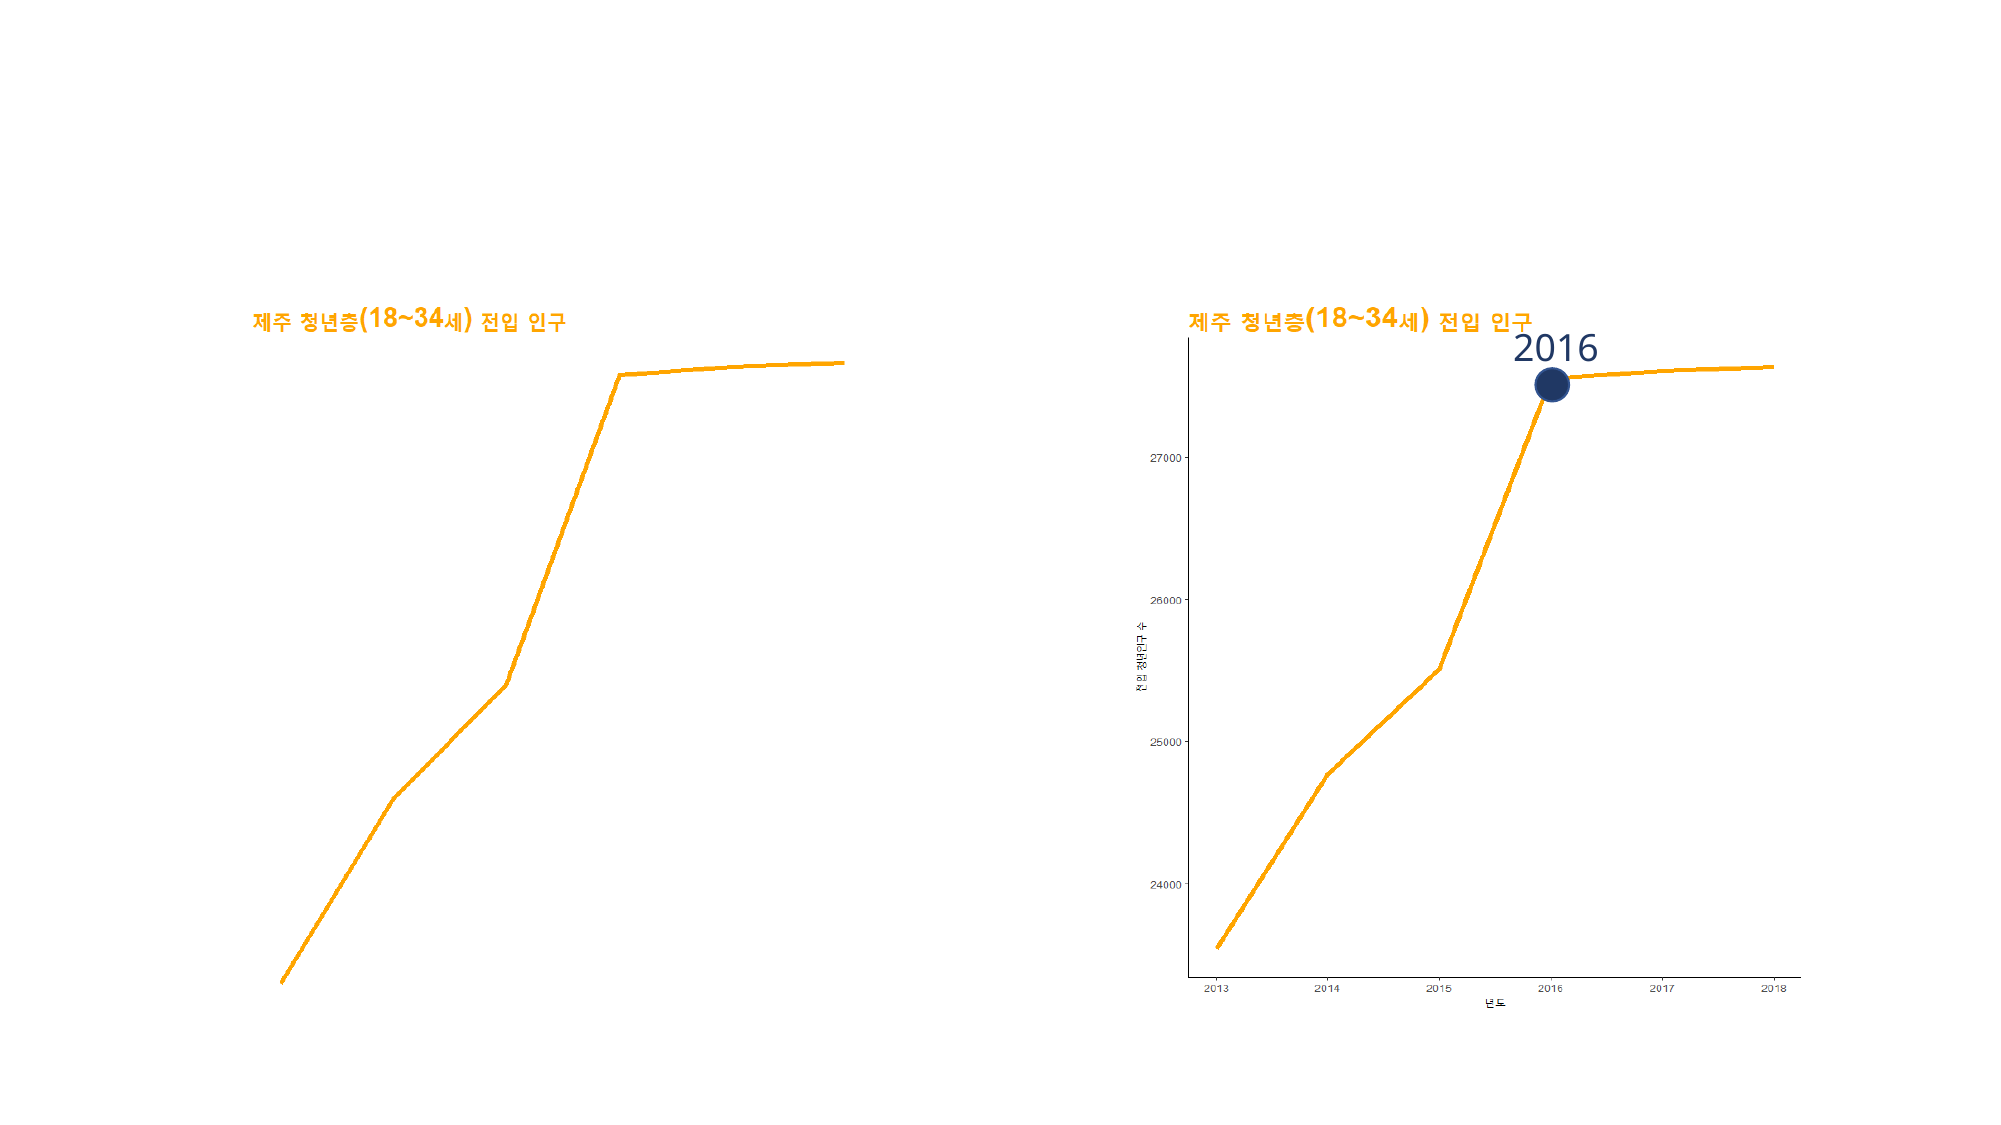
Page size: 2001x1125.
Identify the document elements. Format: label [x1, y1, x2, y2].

list [252, 299, 873, 1014]
list [1127, 299, 1808, 1014]
